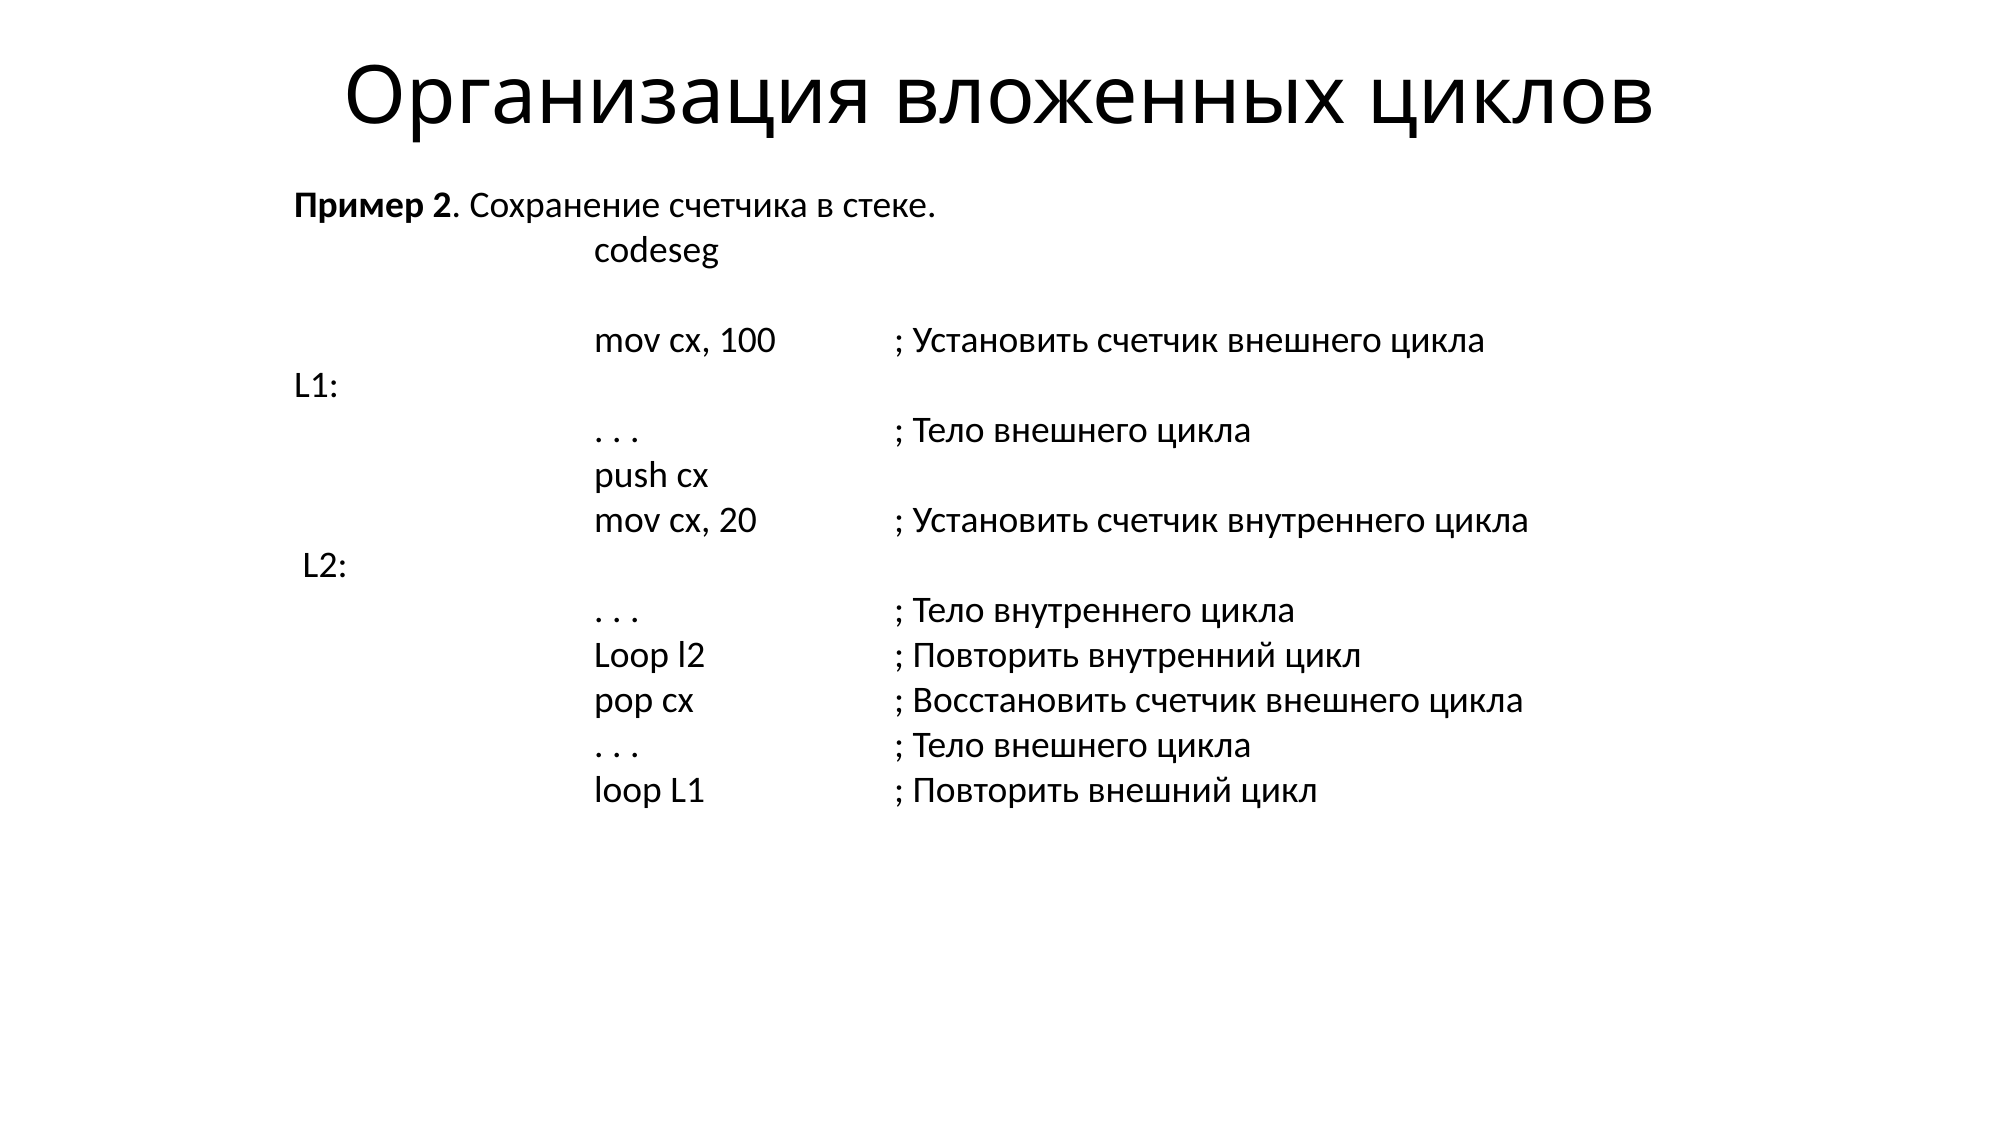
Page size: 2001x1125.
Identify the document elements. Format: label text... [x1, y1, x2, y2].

title Организация вложенных циклов [324, 45, 1675, 149]
text_box Пример 2. Сохранение счетчика в стеке. codeseg mov cx, 100 ; Установить счетчик внешнего цикла L1: . . . ; Тело внешнего цикла push cx mov cx, 20 ; Установить счетчик внутреннего цикла L2: . . . ; Тело внутреннего цикла Loop l2 ; Повторить внутренний цикл pop cx ; Восстановить счетчик внешнего цикла . . . ; Тело внешнего цикла loop L1 ; Повторить внешний цикл [279, 172, 1674, 818]
